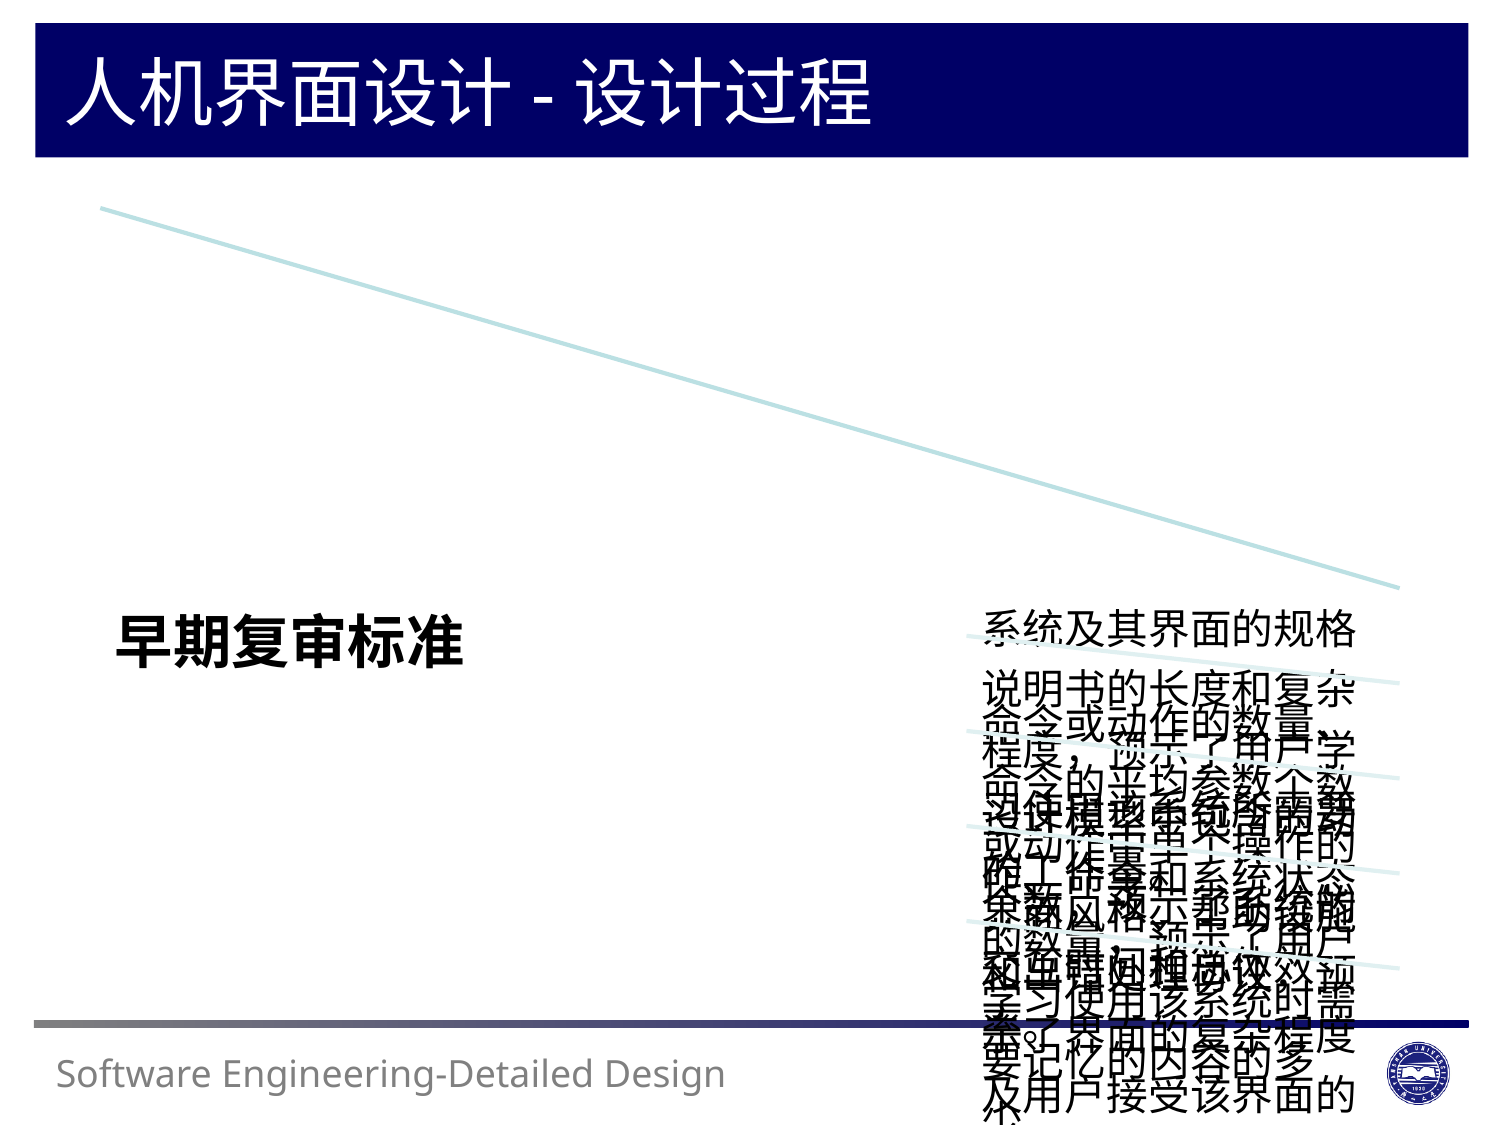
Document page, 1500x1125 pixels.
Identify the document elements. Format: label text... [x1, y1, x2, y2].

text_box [100, 207, 1400, 969]
picture [1375, 1039, 1461, 1110]
text_box 人机界面设计-设计过程 [48, 38, 1371, 149]
